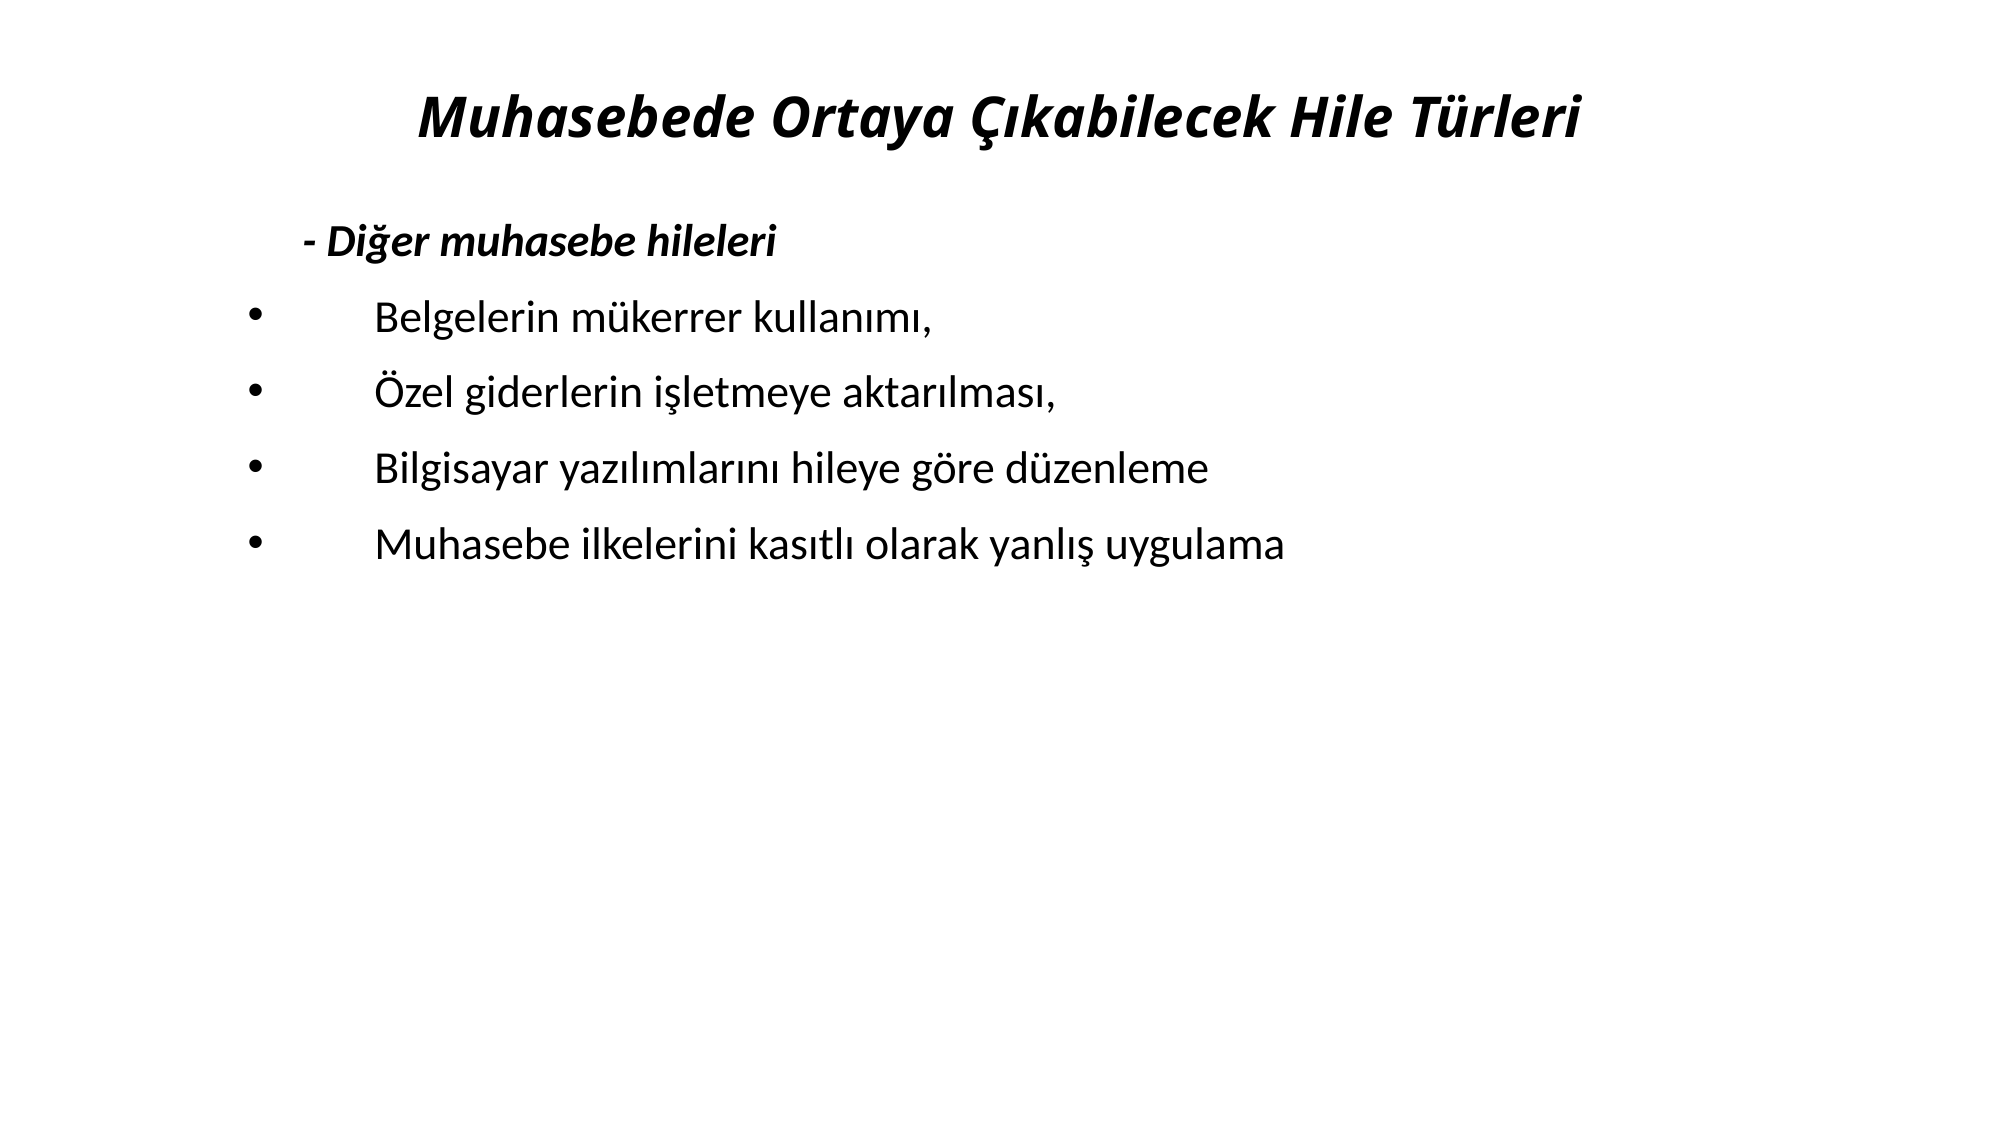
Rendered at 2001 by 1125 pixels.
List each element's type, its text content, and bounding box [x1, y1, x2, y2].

list - Diğer muhasebe hileleri Belgelerin mükerrer kullanımı, Özel giderlerin işletmeye aktarılması, Bilgisayar yazılımlarını hileye göre düzenleme Muhasebe ilkelerini kasıtlı olarak yanlış uygulama [137, 203, 1863, 1014]
title Muhasebede Ortaya Çıkabilecek Hile Türleri [137, 59, 1863, 180]
